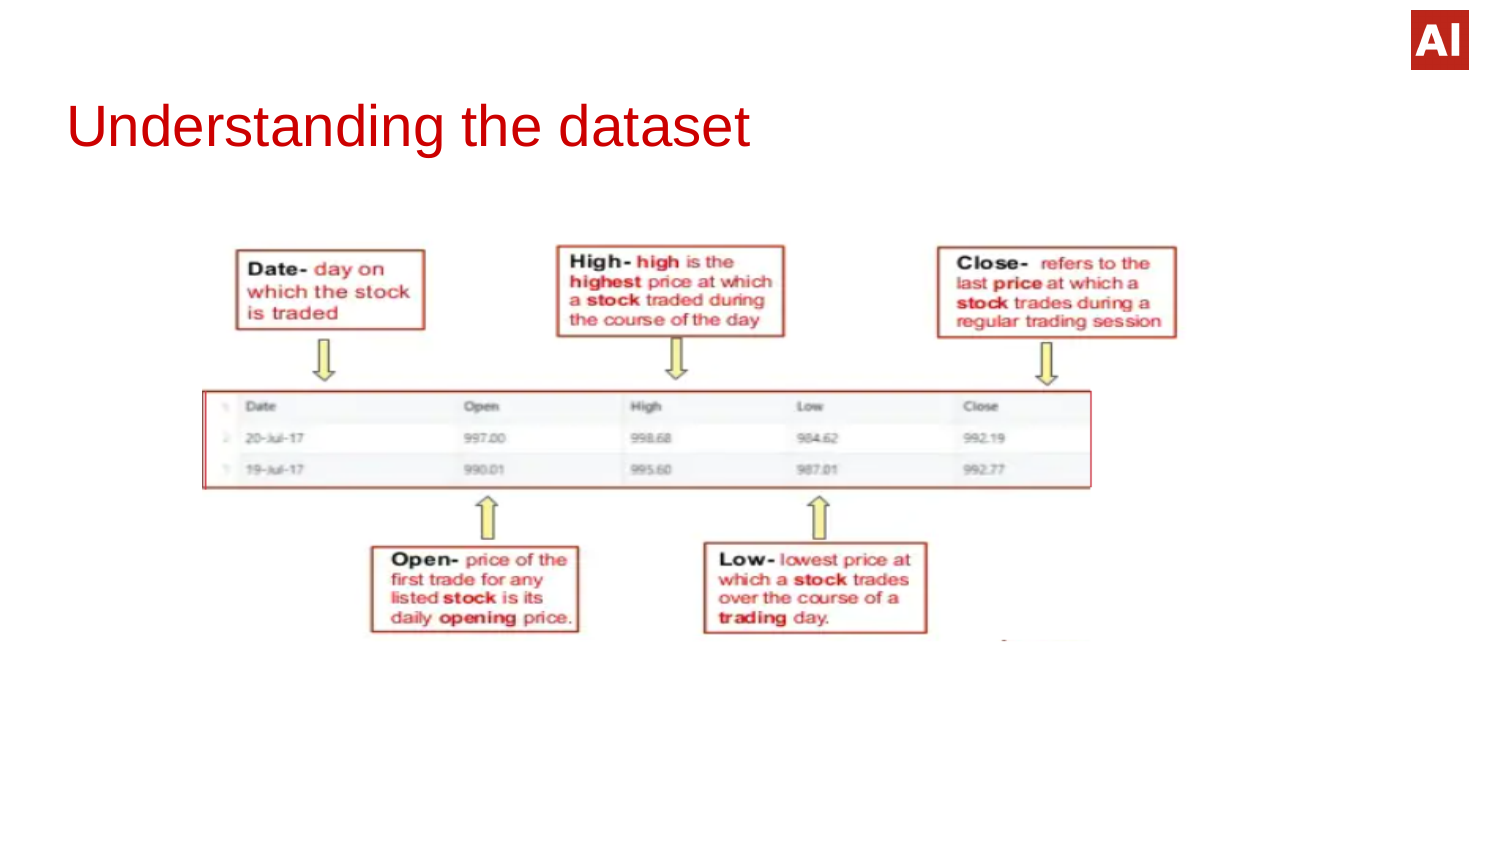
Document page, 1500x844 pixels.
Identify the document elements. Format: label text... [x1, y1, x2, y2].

title Understanding the dataset [51, 72, 1449, 167]
picture [1411, 10, 1469, 70]
picture [202, 207, 1212, 656]
